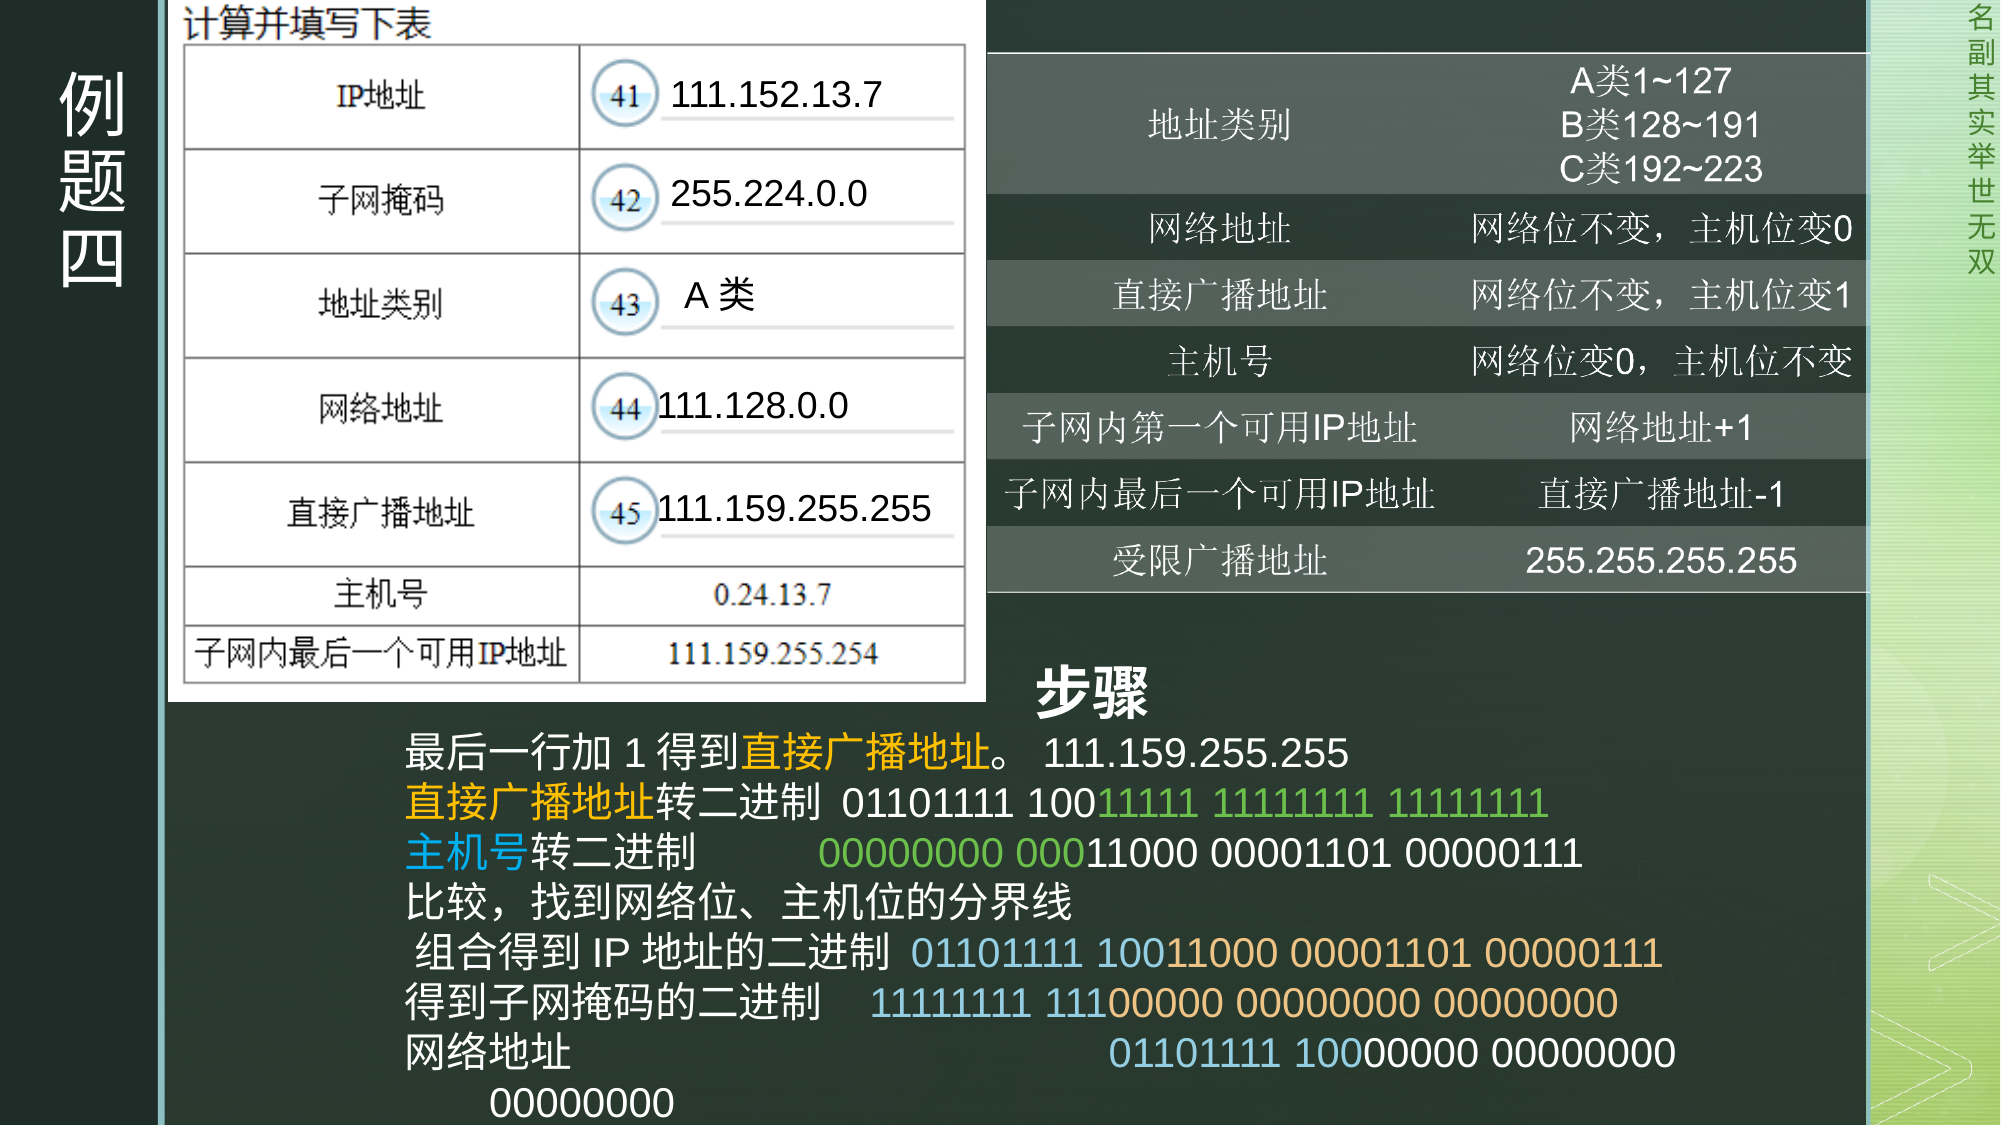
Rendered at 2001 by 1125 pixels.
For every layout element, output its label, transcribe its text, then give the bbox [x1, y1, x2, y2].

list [167, 0, 986, 702]
picture [987, 0, 2001, 1125]
title 例题四 [0, 62, 143, 388]
text_box 步骤 最后一行加1得到直接广播地址。111.159.255.255 直接广播地址转二进制 ‭01101111‬ ‭10011111‬ ‭11111111‬ ‭11111111‬ 主机号转二进制 00000000 ‭00011000‬ 0000‭1101‬ 0000‭0111 比较，找到网络位、主机位的分界线 ‬组合得到IP地址的二进制 01101111‬ ‭10011000‬ 0000‭1101‬ 0000‭0111 得到子网掩码的二进制 11111111 11100000 00000000 00000000 网络地址 01101111‬ 10000000 00000000 00000000 [390, 648, 1796, 1125]
